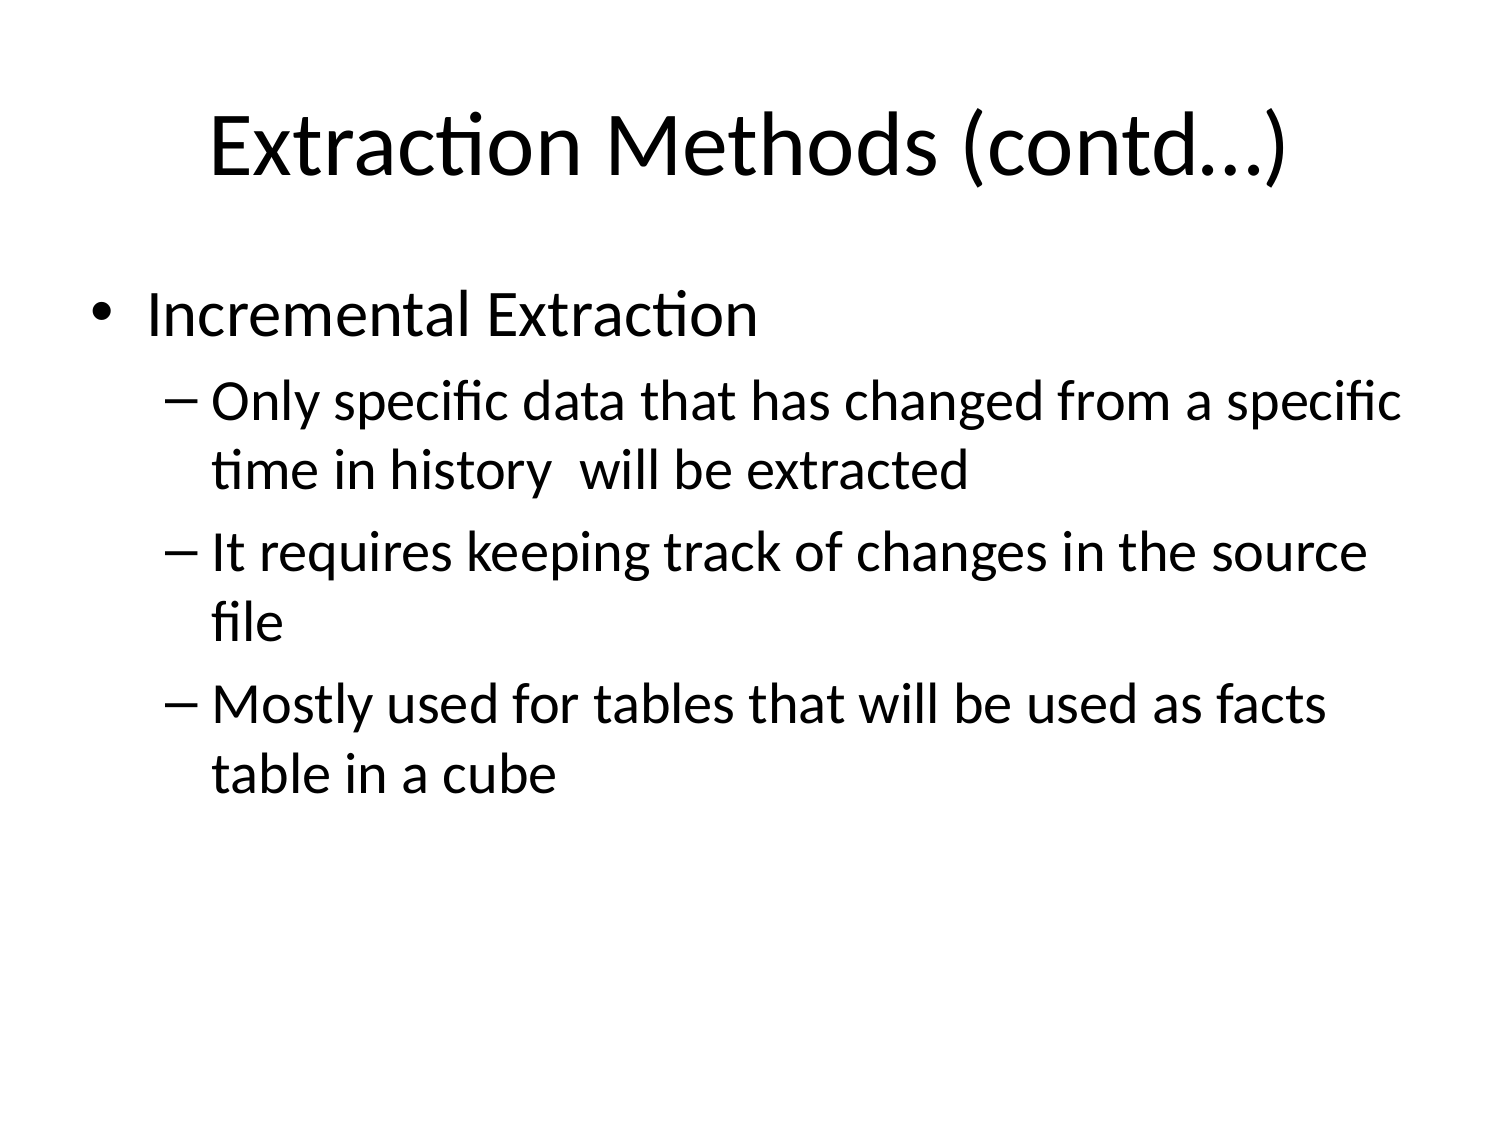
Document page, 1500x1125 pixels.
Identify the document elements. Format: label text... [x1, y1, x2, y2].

list Incremental Extraction Only specific data that has changed from a specific time in history will be extracted It requires keeping track of changes in the source file Mostly used for tables that will be used as facts table in a cube [75, 262, 1425, 1005]
title Extraction Methods (contd…) [75, 45, 1425, 233]
